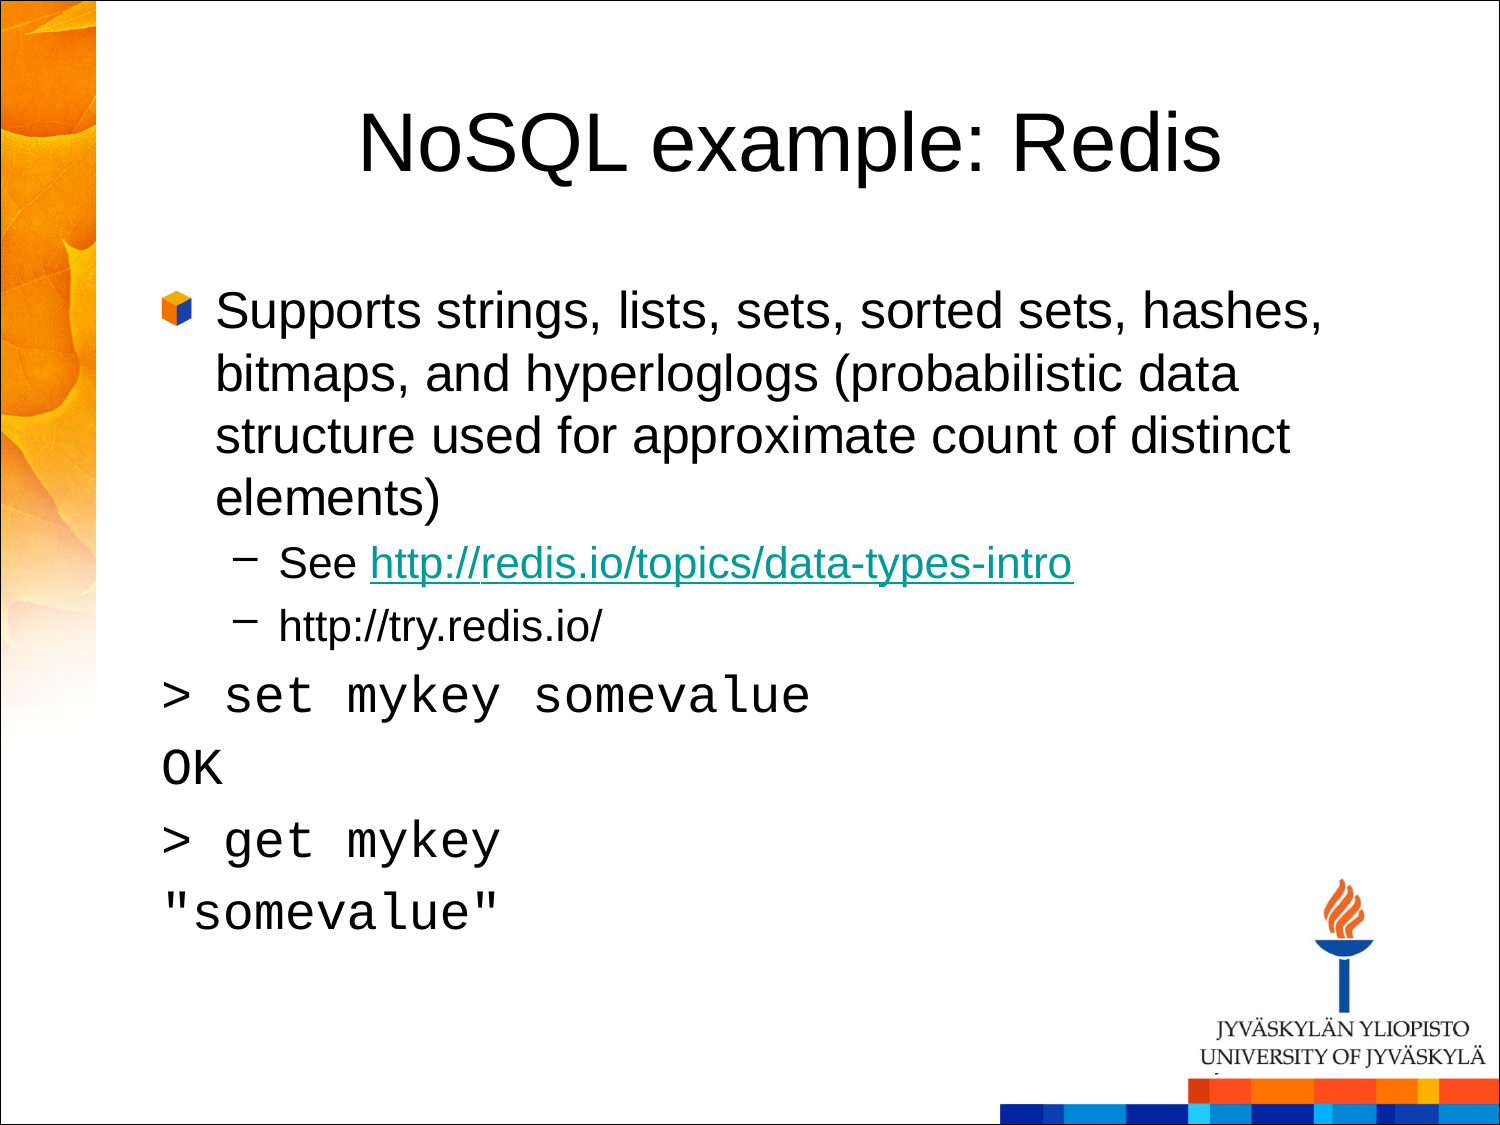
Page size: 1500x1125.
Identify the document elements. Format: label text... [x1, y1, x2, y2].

title NoSQL example: Redis [145, 44, 1436, 232]
picture [1, 1, 1499, 1124]
list Supports strings, lists, sets, sorted sets, hashes, bitmaps, and hyperloglogs (probabilistic data structure used for approximate count of distinct elements) See http://redis.io/topics/data-types-intro http://try.redis.io/ > set mykey somevalue OK > get mykey "somevalue" [145, 269, 1436, 953]
